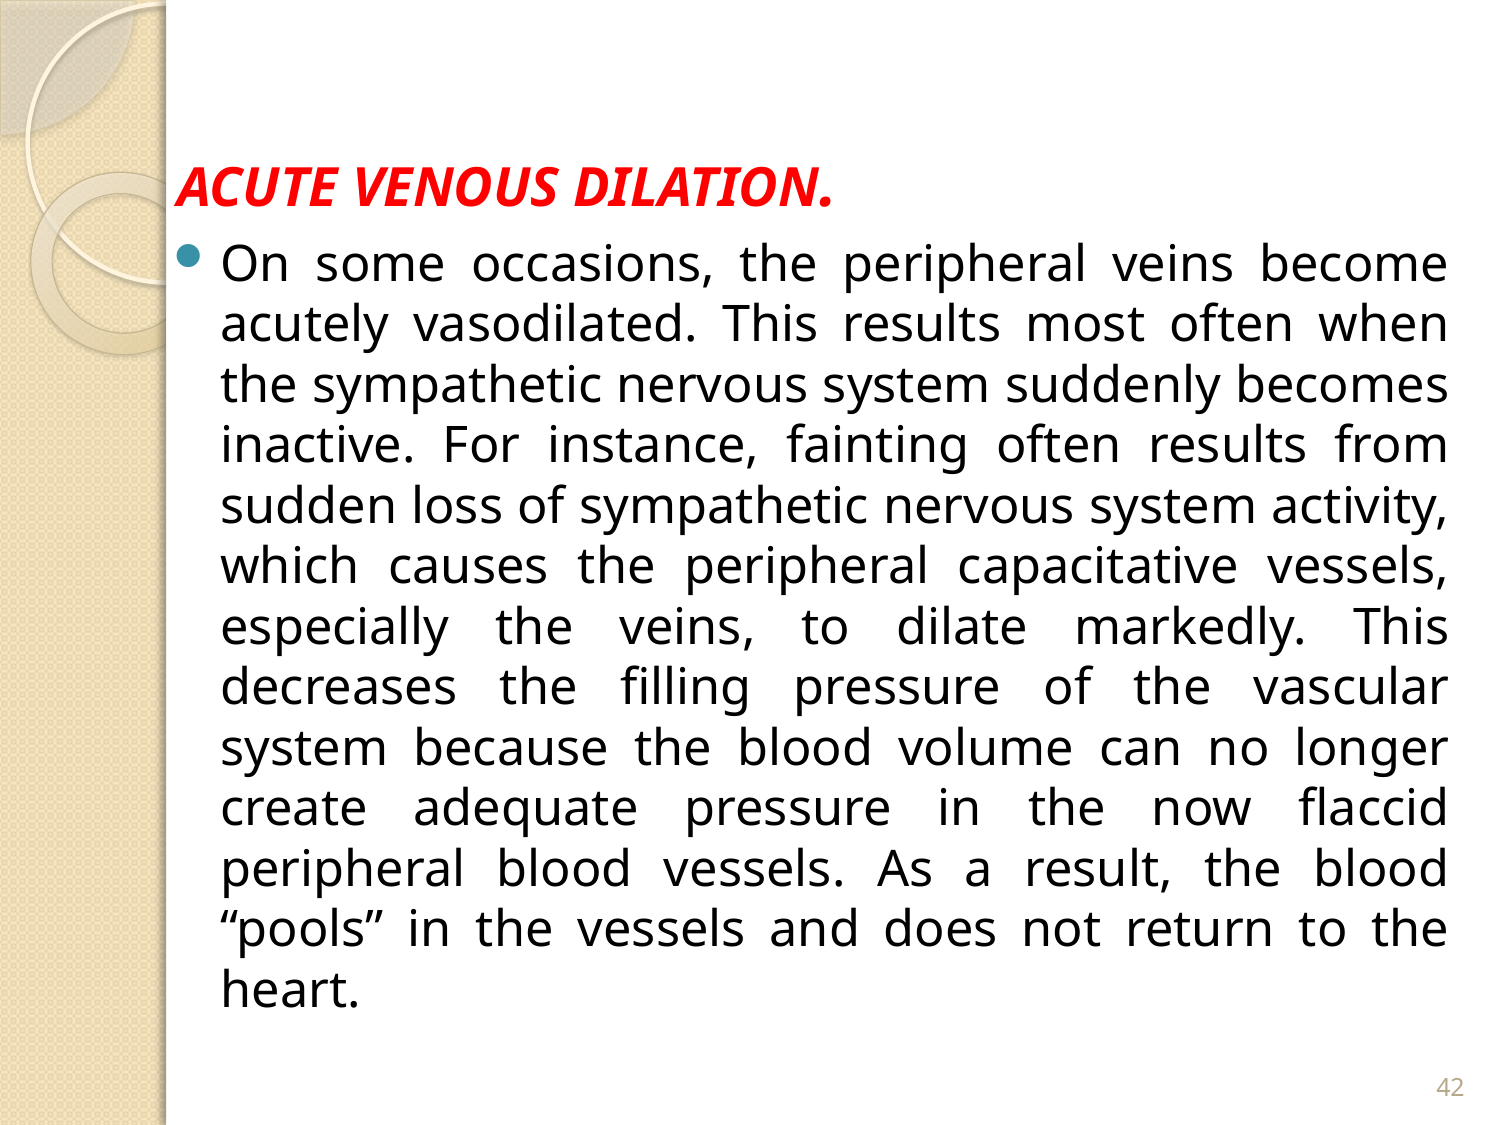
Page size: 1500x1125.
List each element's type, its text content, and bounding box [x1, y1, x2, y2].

list ACUTE VENOUS DILATION. On some occasions, the peripheral veins become acutely vasodilated. This results most often when the sympathetic nervous system suddenly becomes inactive. For instance, fainting often results from sudden loss of sympathetic nervous system activity, which causes the peripheral capacitative vessels, especially the veins, to dilate markedly. This decreases the filling pressure of the vascular system because the blood volume can no longer create adequate pressure in the now flaccid peripheral blood vessels. As a result, the blood “pools” in the vessels and does not return to the heart. [150, 137, 1466, 1025]
slide_number 42 [1413, 1034, 1488, 1113]
